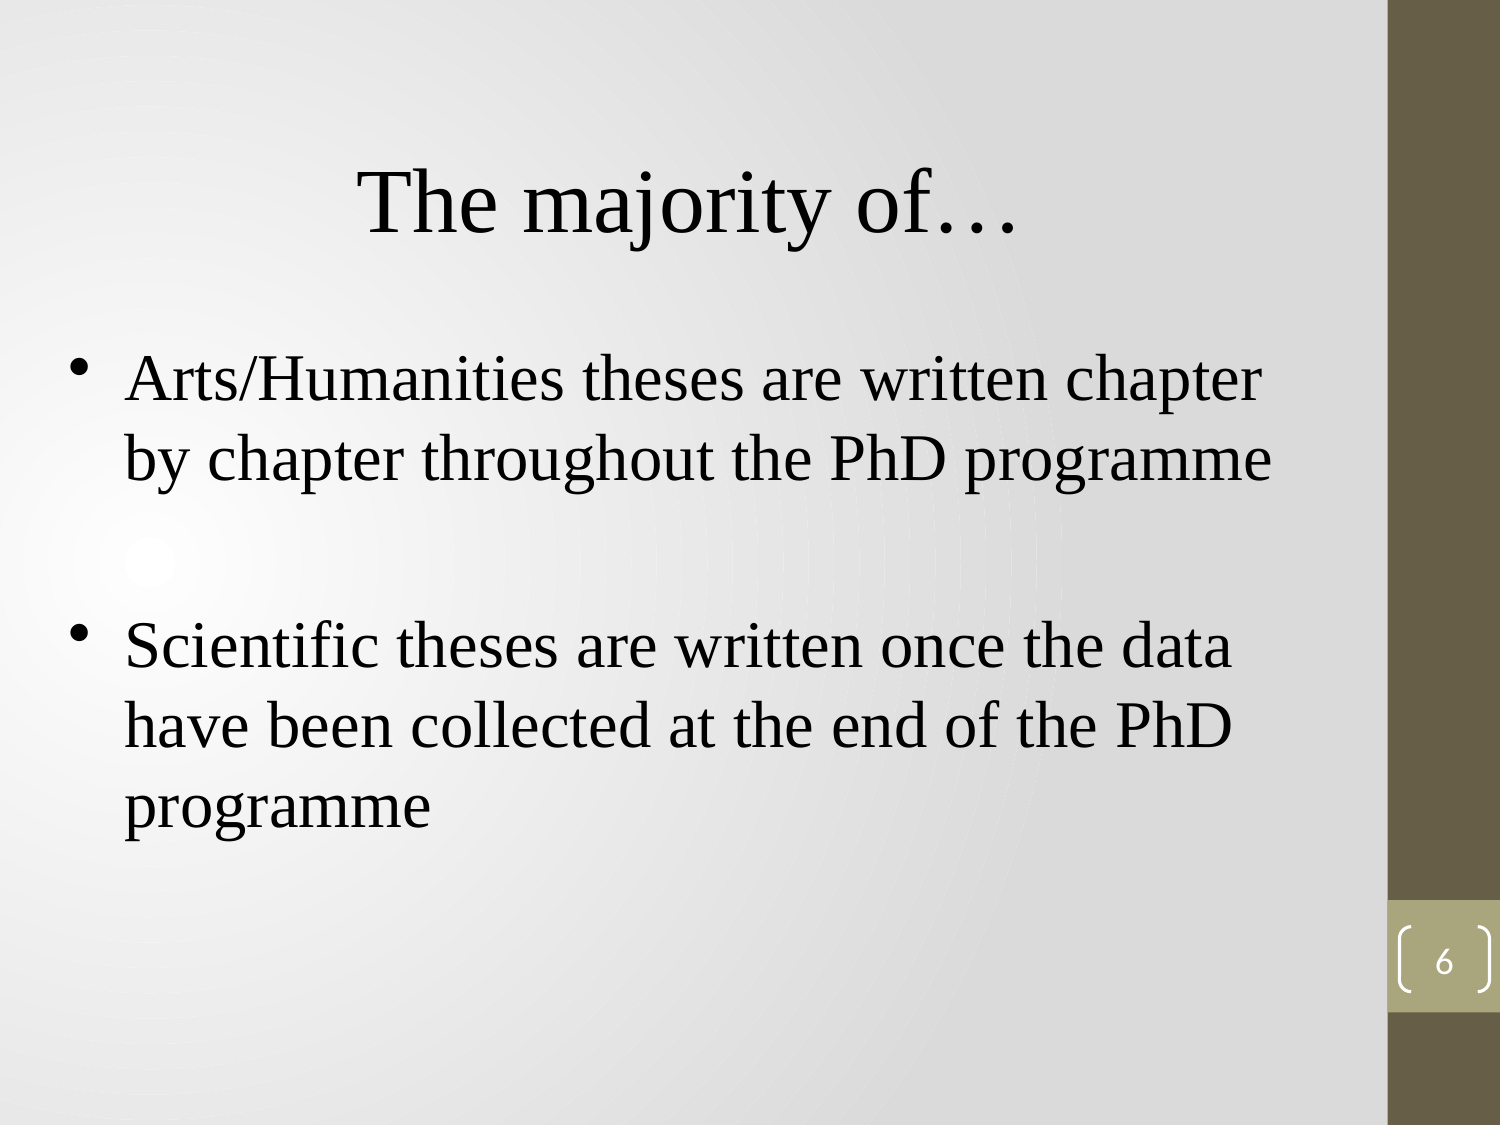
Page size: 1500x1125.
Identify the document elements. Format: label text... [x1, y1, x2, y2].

slide_number 6 [1397, 925, 1492, 994]
text_box Arts/Humanities theses are written chapter by chapter throughout the PhD programme Scientific theses are written once the data have been collected at the end of the PhD programme [53, 326, 1328, 1002]
text_box The majority of… [53, 101, 1328, 290]
